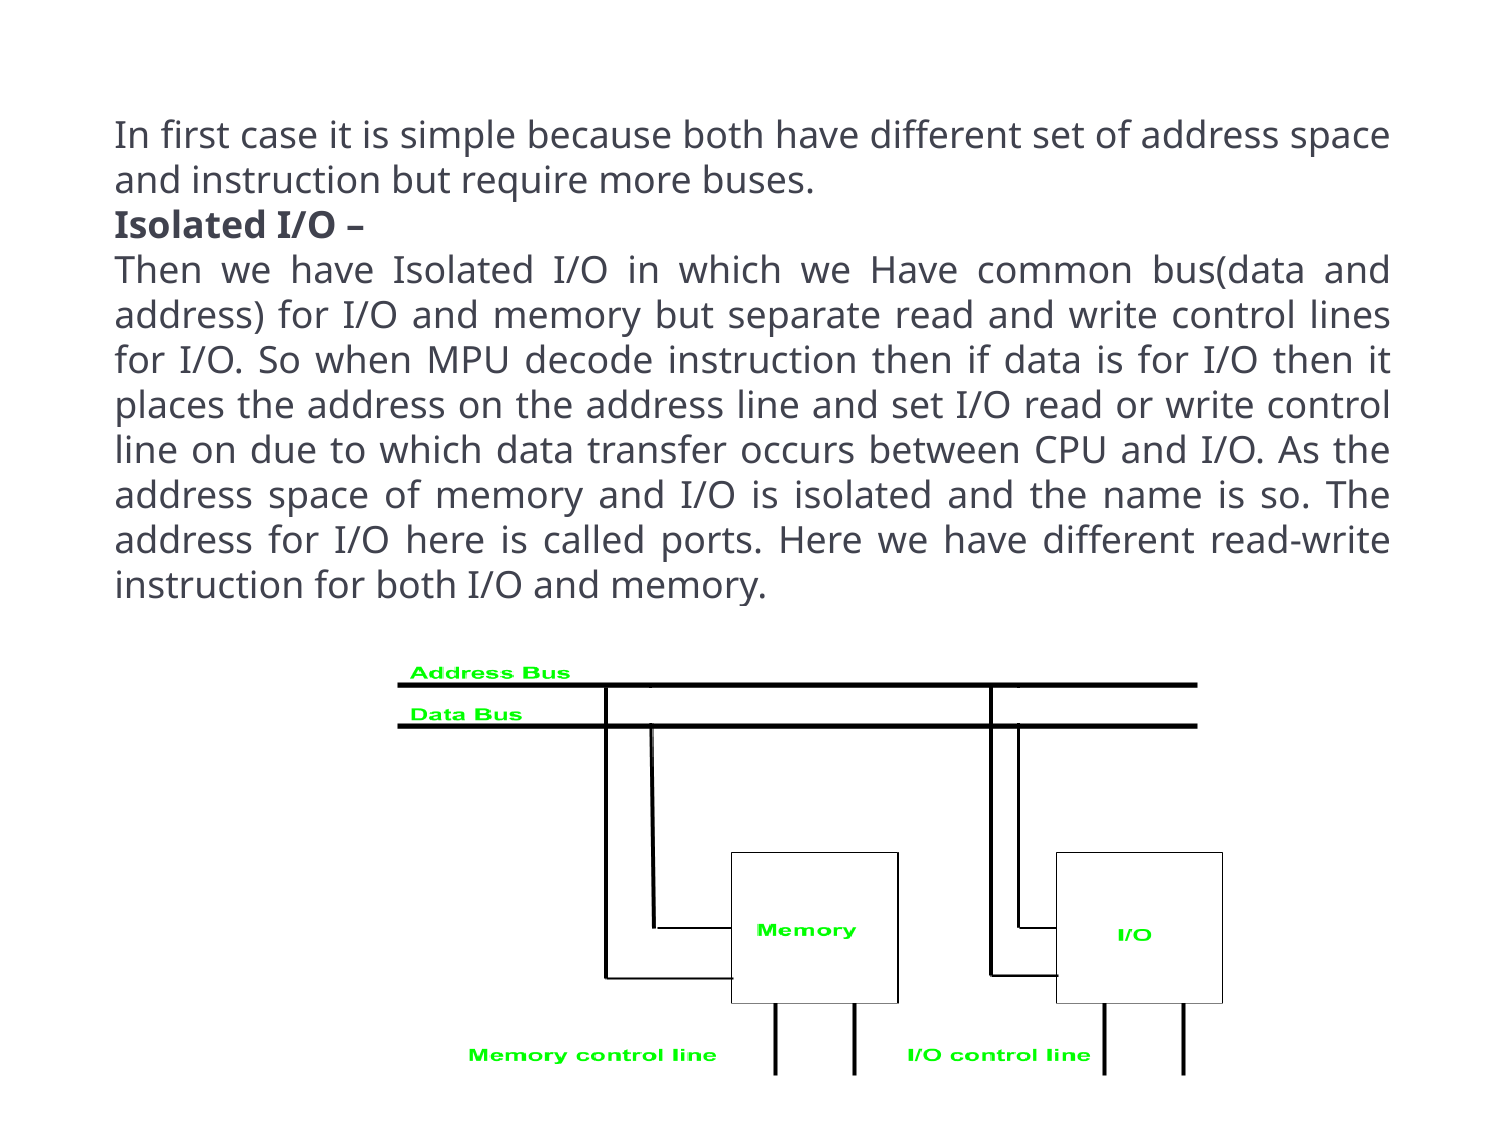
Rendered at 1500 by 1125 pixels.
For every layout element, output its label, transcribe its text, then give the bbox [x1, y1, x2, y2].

text_box In first case it is simple because both have different set of address space and instruction but require more buses. Isolated I/O – Then we have Isolated I/O in which we Have common bus(data and address) for I/O and memory but separate read and write control lines for I/O. So when MPU decode instruction then if data is for I/O then it places the address on the address line and set I/O read or write control line on due to which data transfer occurs between CPU and I/O. As the address space of memory and I/O is isolated and the name is so. The address for I/O here is called ports. Here we have different read-write instruction for both I/O and memory. [99, 103, 1408, 704]
picture [292, 605, 1343, 1098]
